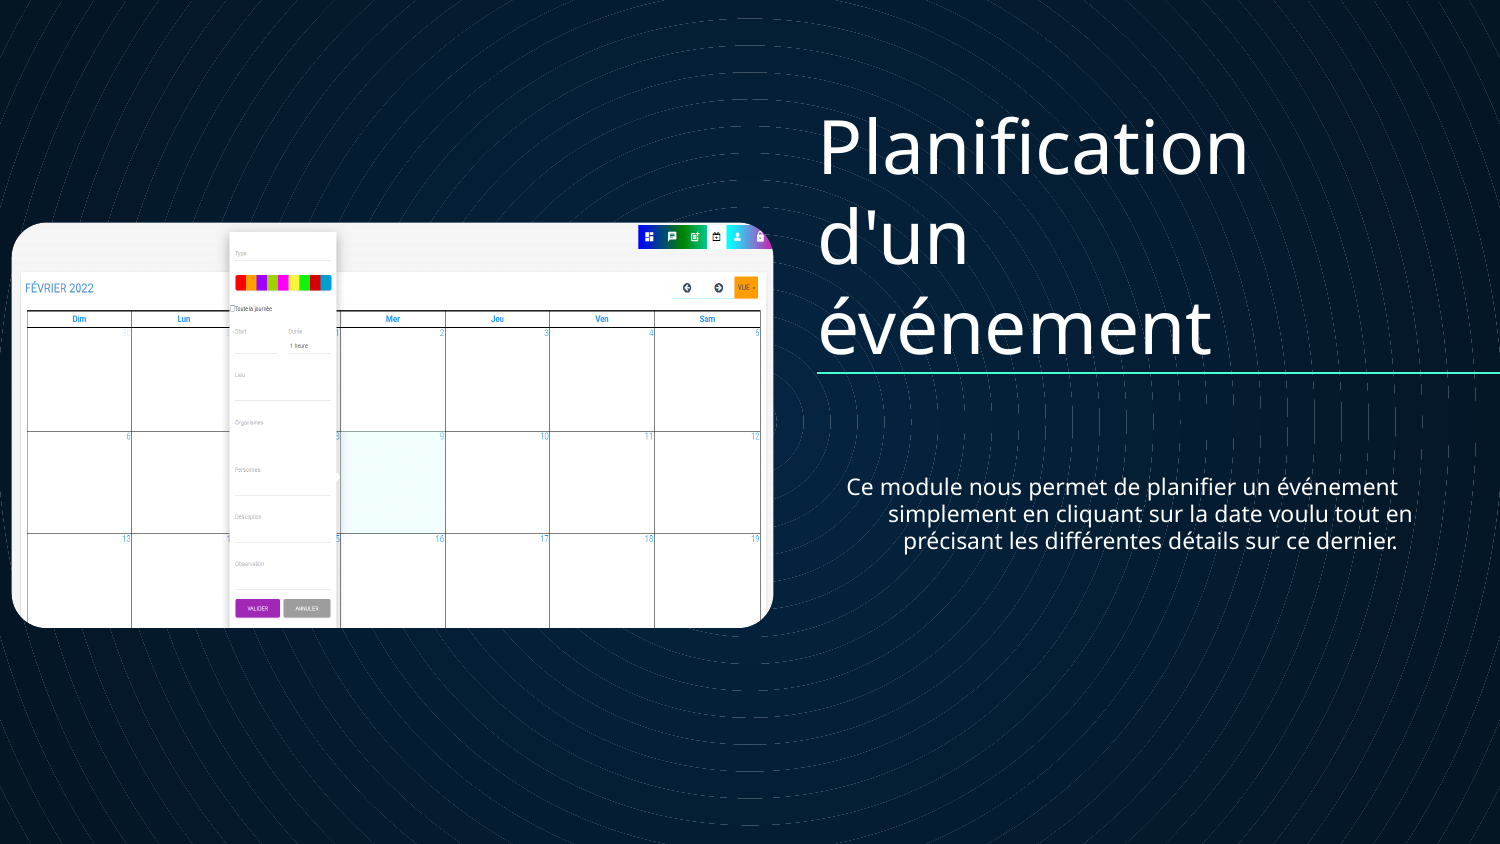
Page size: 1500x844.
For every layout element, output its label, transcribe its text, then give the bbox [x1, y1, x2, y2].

title Planification d'un événement [802, 285, 1382, 385]
subtitle Ce module nous permet de planifier un événement simplement en cliquant sur la date voulu tout en précisant les différentes détails sur ce dernier. [796, 457, 1430, 691]
picture [11, 222, 774, 629]
